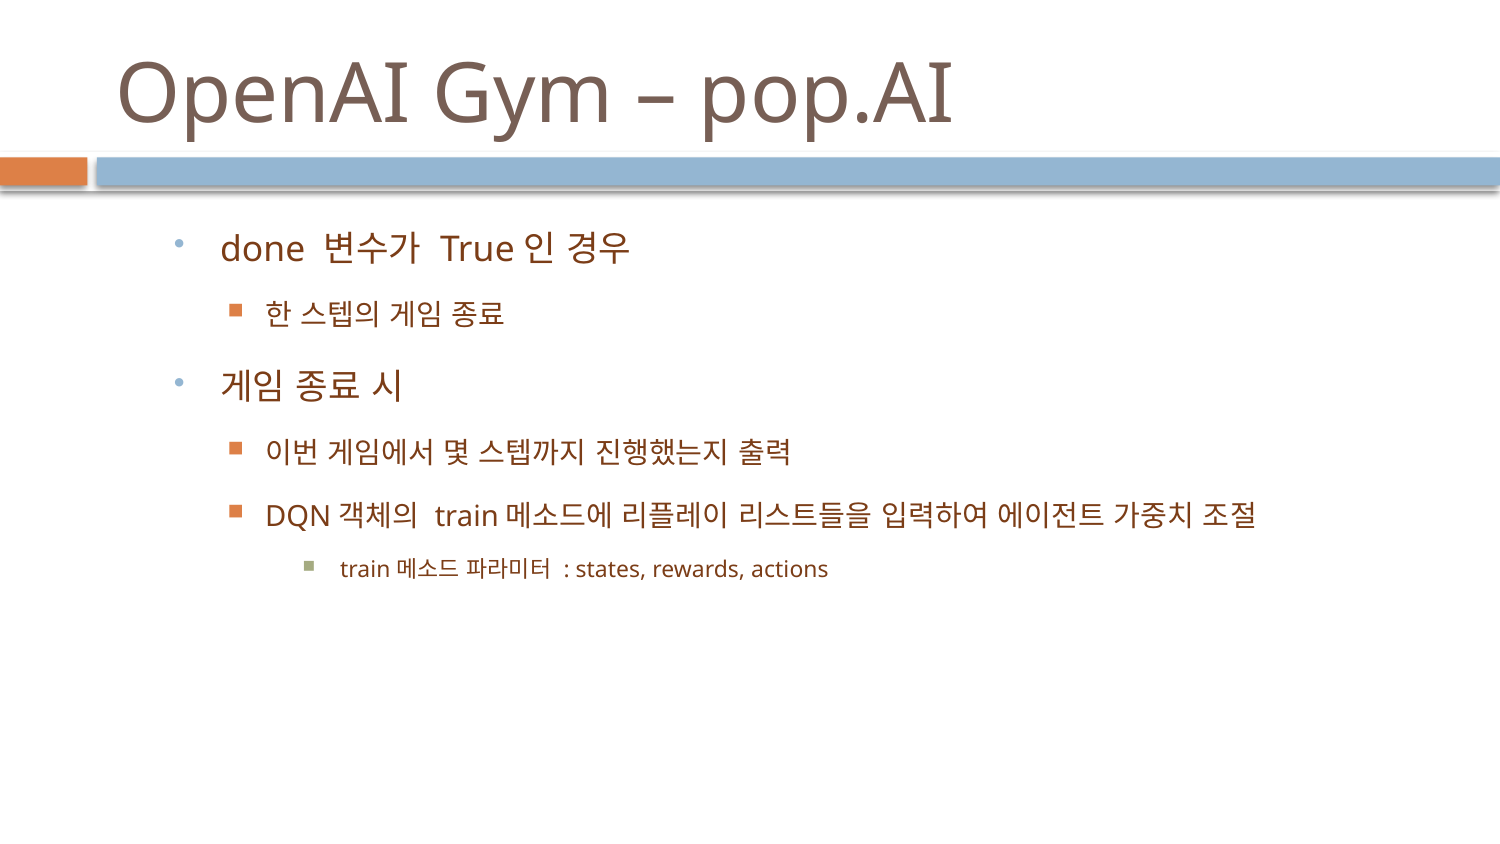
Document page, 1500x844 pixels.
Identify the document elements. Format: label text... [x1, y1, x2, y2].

list done 변수가 True인 경우 한 스텝의 게임 종료 게임 종료 시 이번 게임에서 몇 스텝까지 진행했는지 출력 DQN객체의 train메소드에 리플레이 리스트들을 입력하여 에이전트 가중치 조절 train메소드 파라미터 : states, rewards, actions [100, 196, 1500, 789]
title OpenAI Gym – pop.AI [100, 28, 1438, 150]
